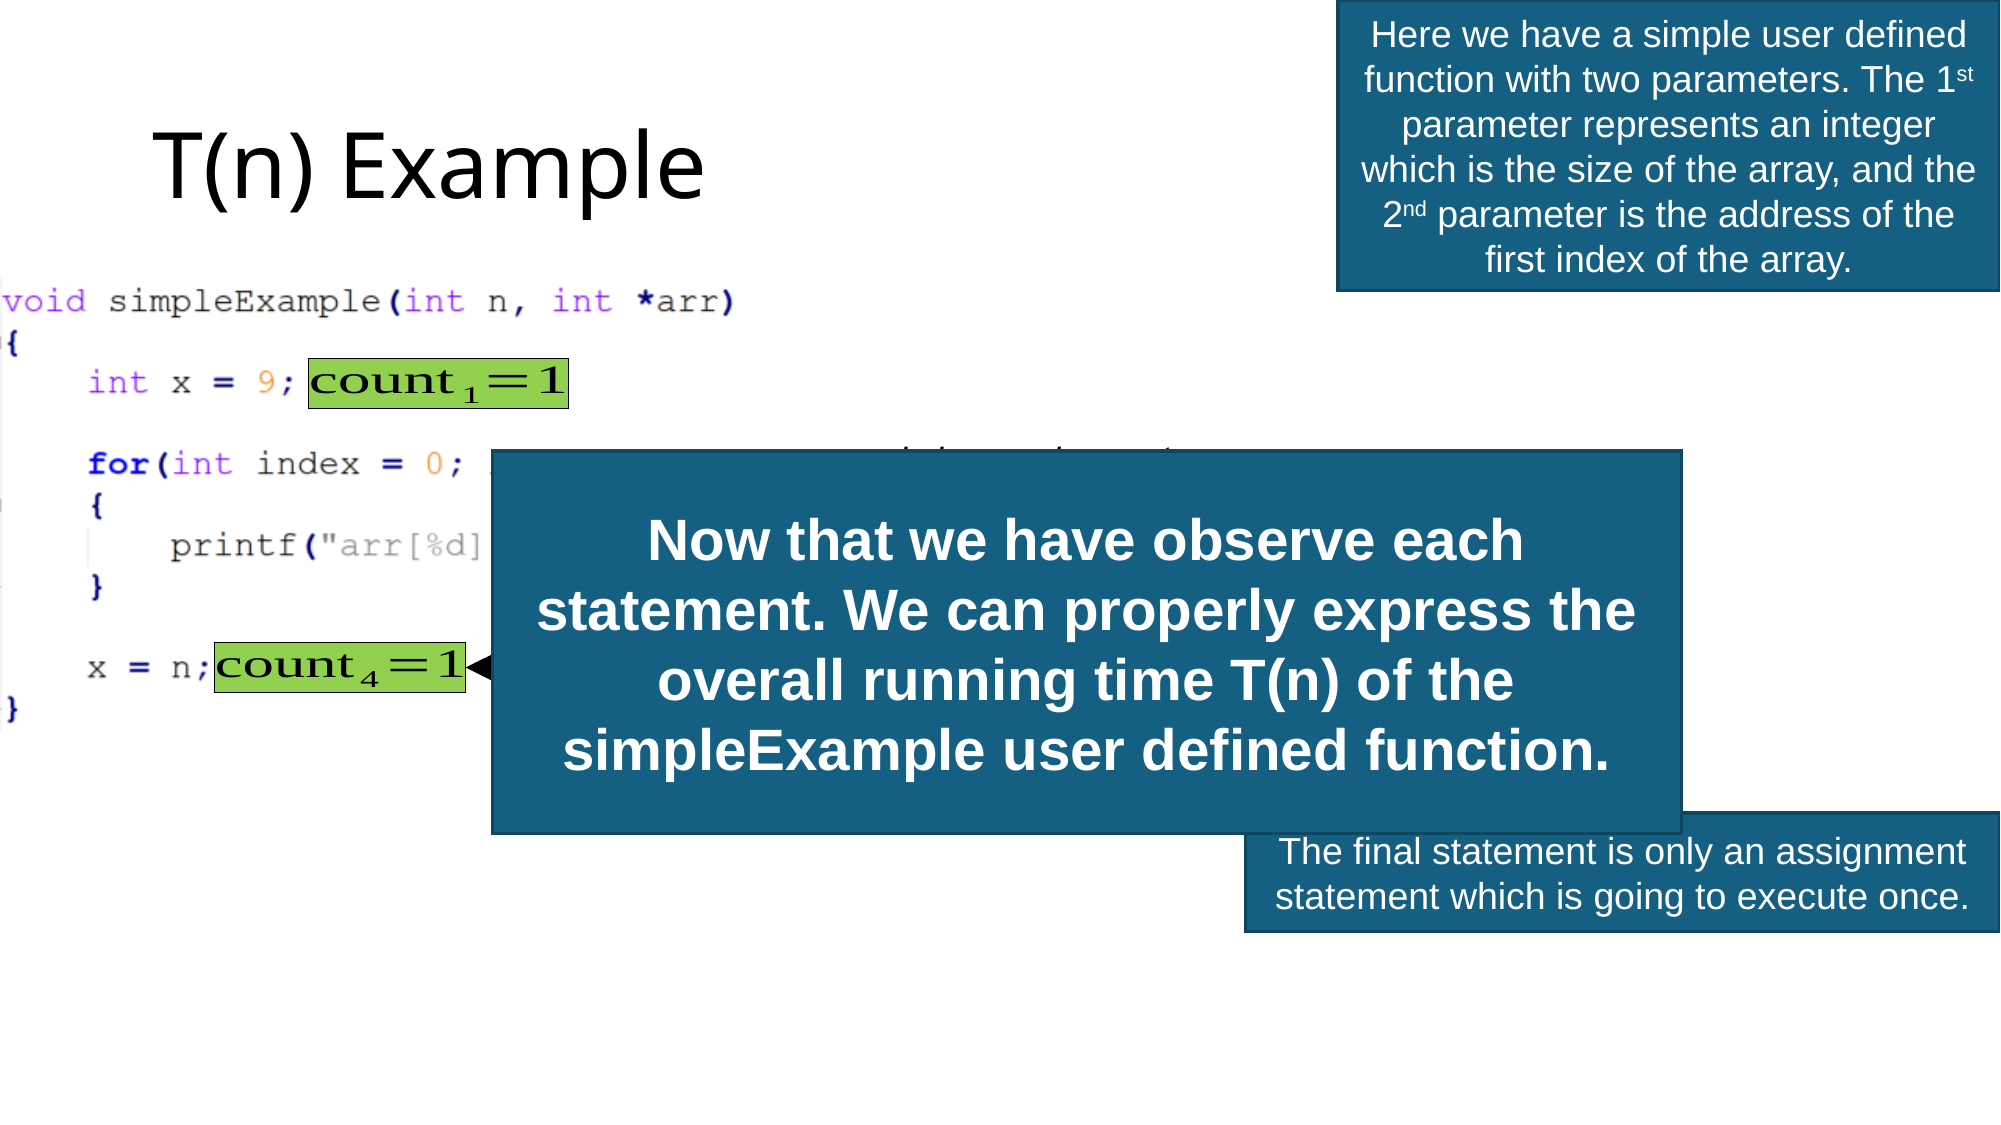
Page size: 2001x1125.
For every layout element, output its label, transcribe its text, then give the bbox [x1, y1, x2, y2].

text_box The final statement is only an assignment statement which is going to execute once. [1244, 811, 2000, 933]
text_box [970, 161, 1118, 1125]
text_box Now that we have observe each statement. We can properly express the overall running time T(n) of the simpleExample user defined function. [491, 733, 970, 835]
text_box Now that we have observe each statement. We can properly express the overall running time T(n) of the simpleExample user defined function. [1118, 449, 1683, 835]
picture [0, 276, 970, 733]
text_box Here we have a simple user defined function with two parameters. The 1st parameter represents an integer which is the size of the array, and the 2nd parameter is the address of the first index of the array. [1336, 0, 2000, 292]
title T(n) Example [137, 59, 1336, 278]
